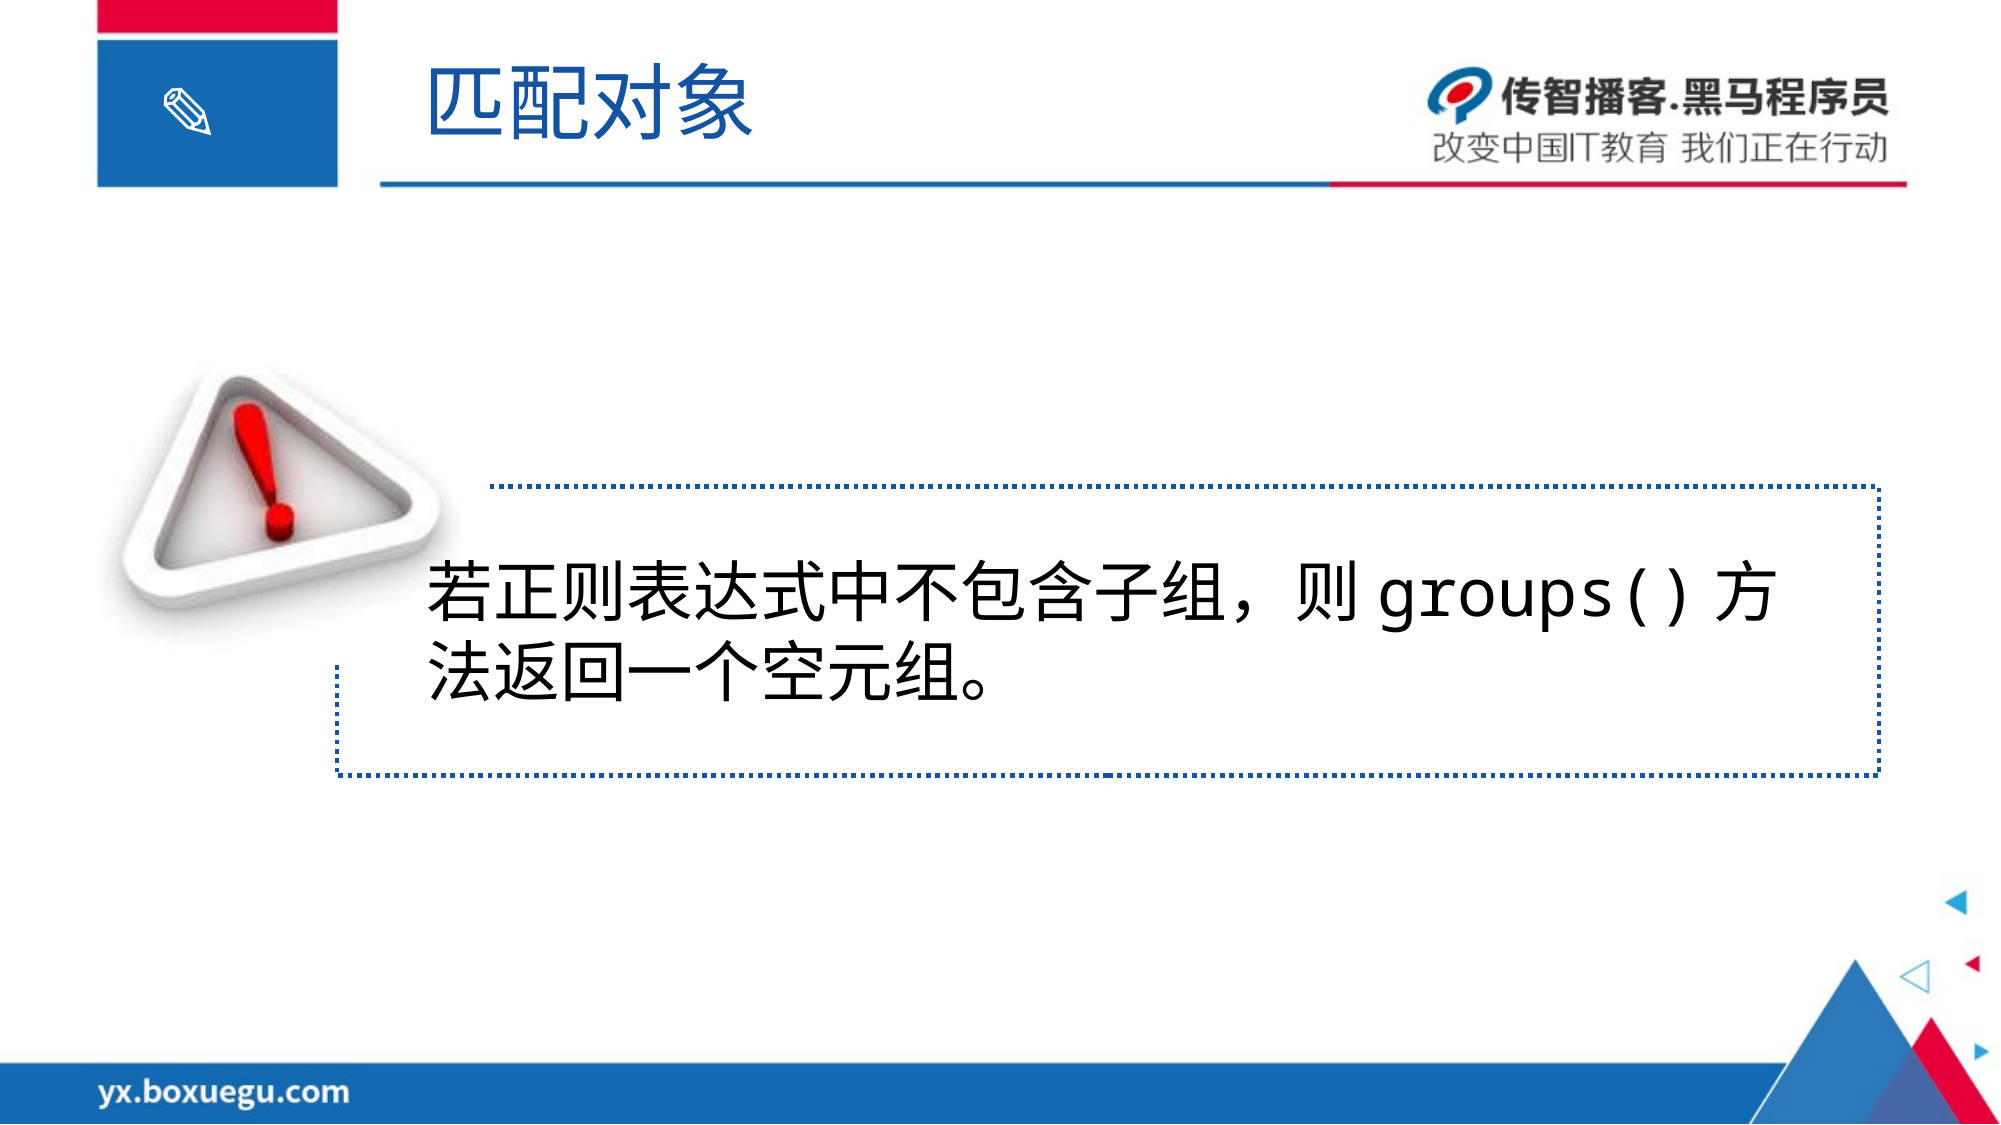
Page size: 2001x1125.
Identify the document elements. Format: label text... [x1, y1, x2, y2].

picture [0, 0, 2000, 1124]
text_box 匹配对象 [409, 43, 1292, 158]
text_box [336, 486, 1880, 777]
text_box 若正则表达式中不包含子组，则groups()方法返回一个空元组。 [411, 542, 1805, 718]
